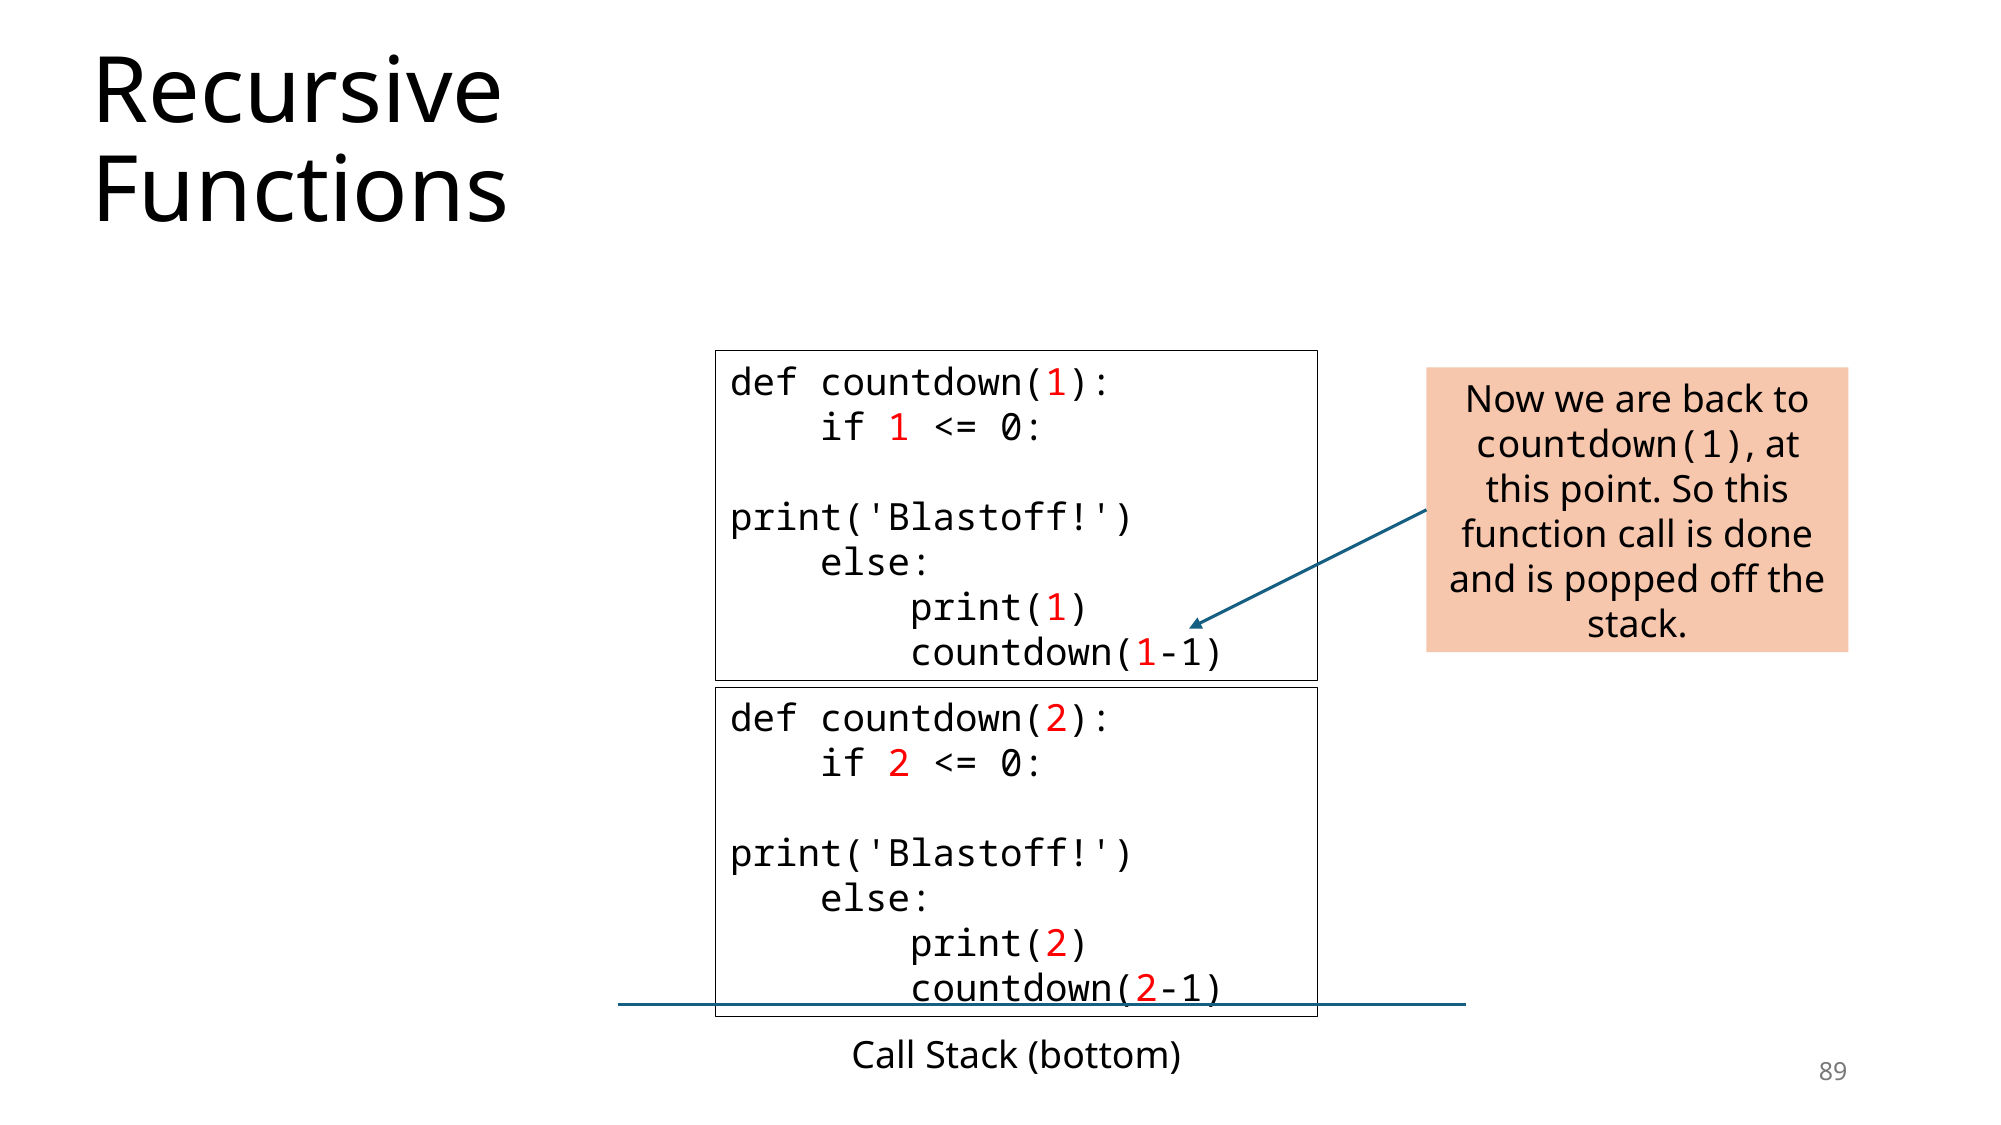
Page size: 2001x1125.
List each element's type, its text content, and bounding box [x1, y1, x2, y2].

text_box Call Stack (bottom) [836, 1023, 1196, 1084]
text_box def countdown(2): if 2 <= 0: print('Blastoff!') else: print(2) countdown(2-1) [715, 1006, 1318, 1017]
text_box def countdown(2): if 2 <= 0: print('Blastoff!') else: print(2) countdown(2-1) [715, 687, 1318, 1003]
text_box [1188, 488, 1427, 630]
slide_number 89 [1412, 1042, 1863, 1103]
text_box def countdown(1): if 1 <= 0: print('Blastoff!') else: print(1) countdown(1-1) [715, 350, 1318, 681]
title Recursive Functions [76, 33, 644, 251]
text_box Now we are back to countdown(1), at this point. So this function call is done and is popped off the stack. [1426, 367, 1849, 653]
